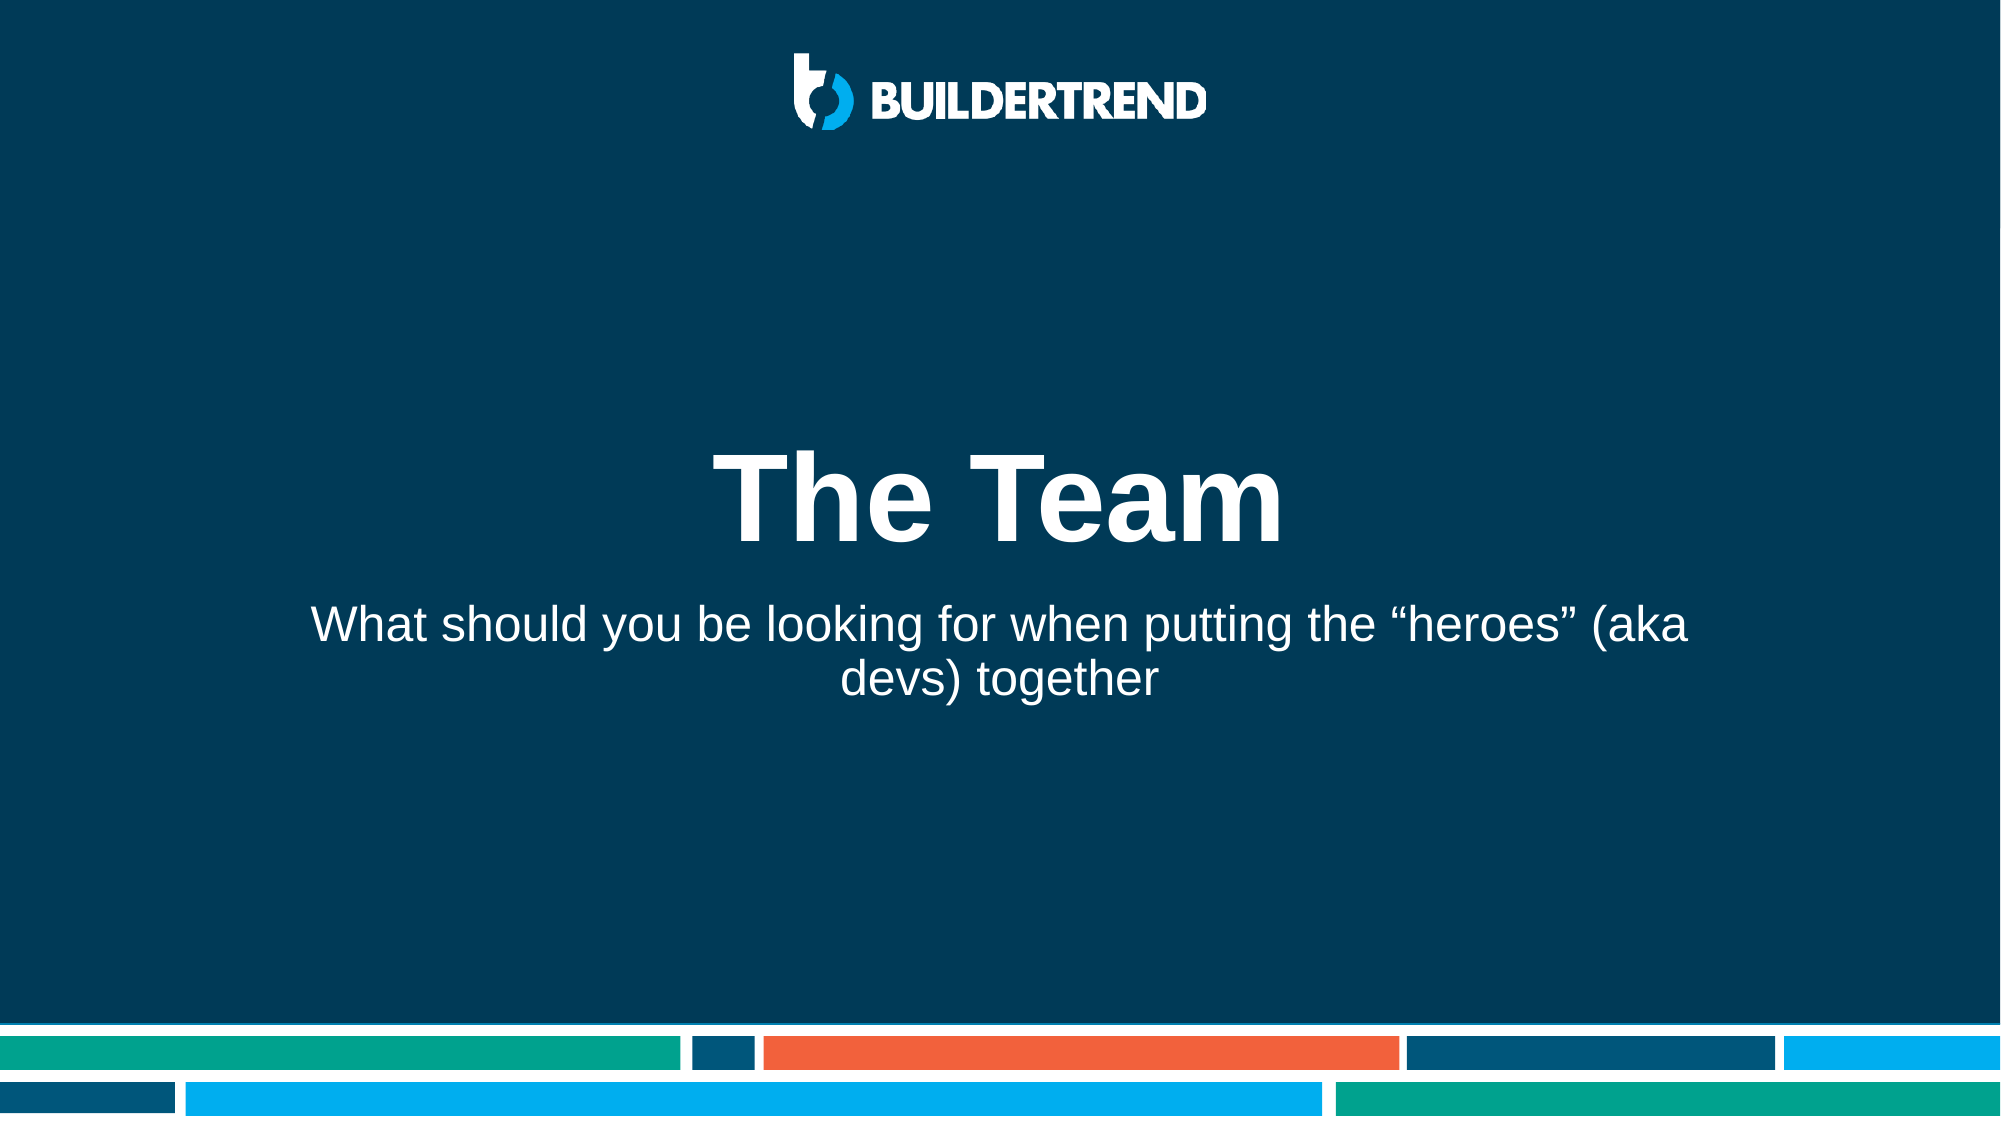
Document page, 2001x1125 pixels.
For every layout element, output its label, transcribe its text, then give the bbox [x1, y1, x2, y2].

title The Team [249, 184, 1750, 576]
subtitle What should you be looking for when putting the “heroes” (aka devs) together [249, 590, 1750, 863]
